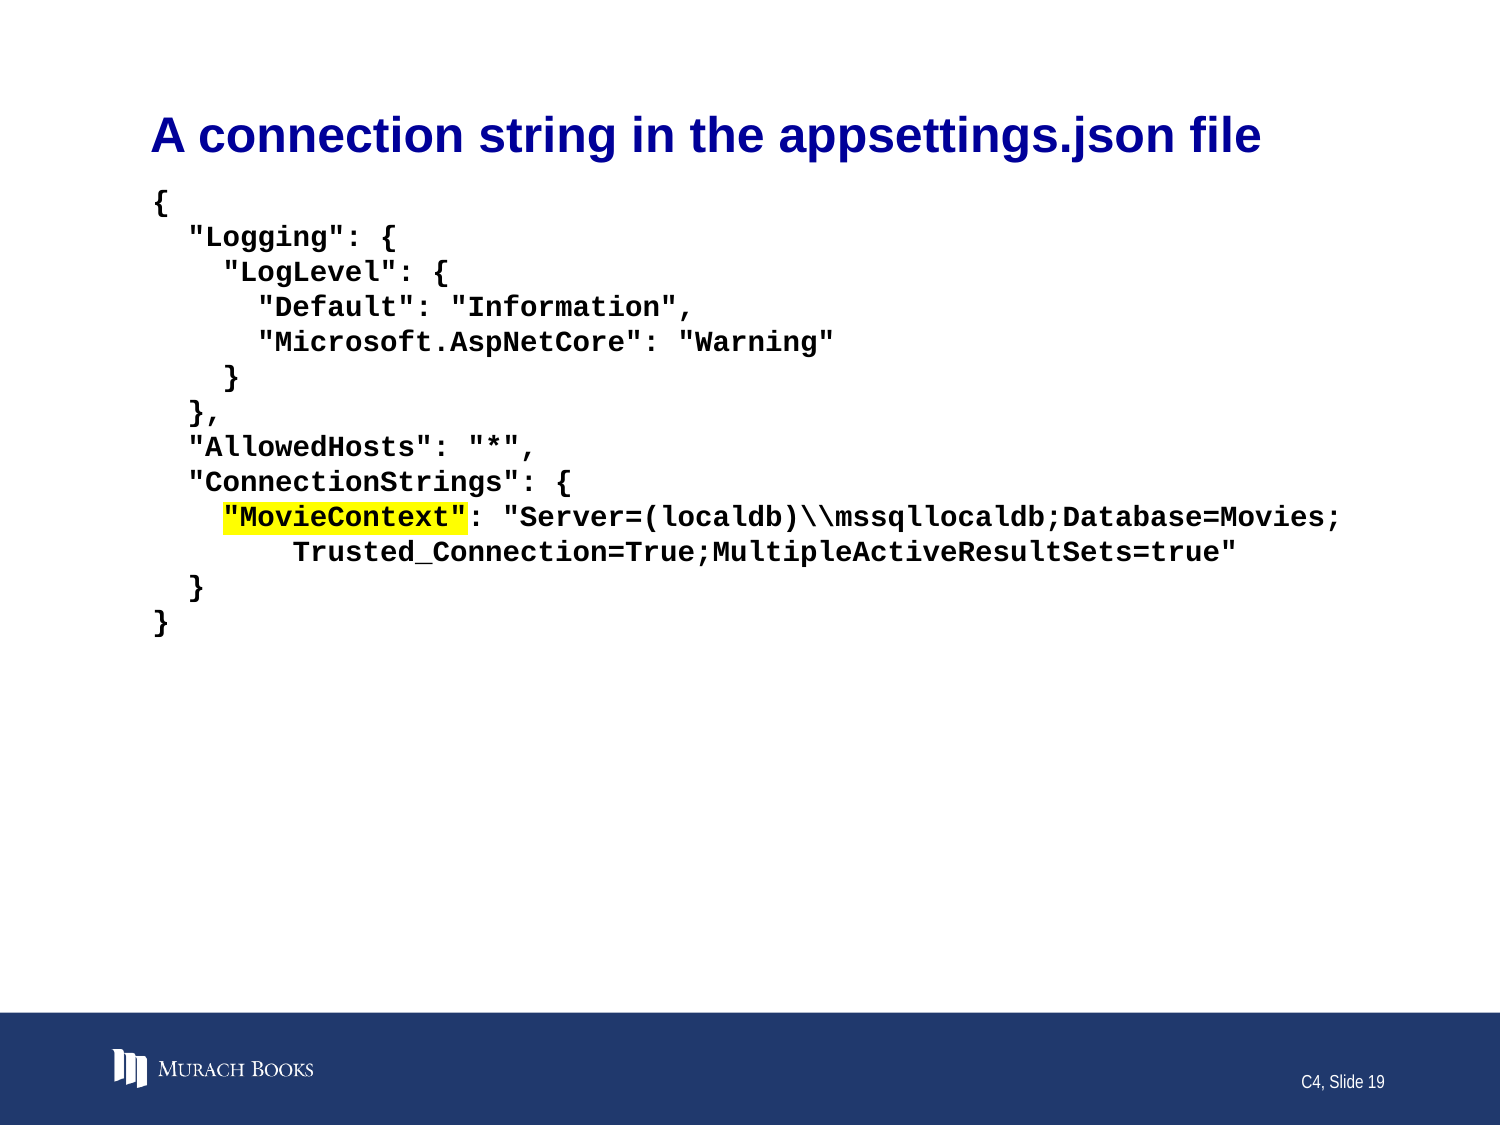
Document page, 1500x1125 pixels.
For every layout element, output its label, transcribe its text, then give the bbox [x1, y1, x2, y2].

footer [12, 1025, 463, 1100]
list { "Logging": { "LogLevel": { "Default": "Information", "Microsoft.AspNetCore": "Warning" } }, "AllowedHosts": "*", "ConnectionStrings": { "MovieContext": "Server=(localdb)\\mssqllocaldb;Database=Movies; Trusted_Connection=True;MultipleActiveResultSets=true" } } [137, 174, 1363, 975]
title A connection string in the appsettings.json file [150, 102, 1350, 164]
slide_number C4, Slide 19 [1087, 1025, 1400, 1100]
